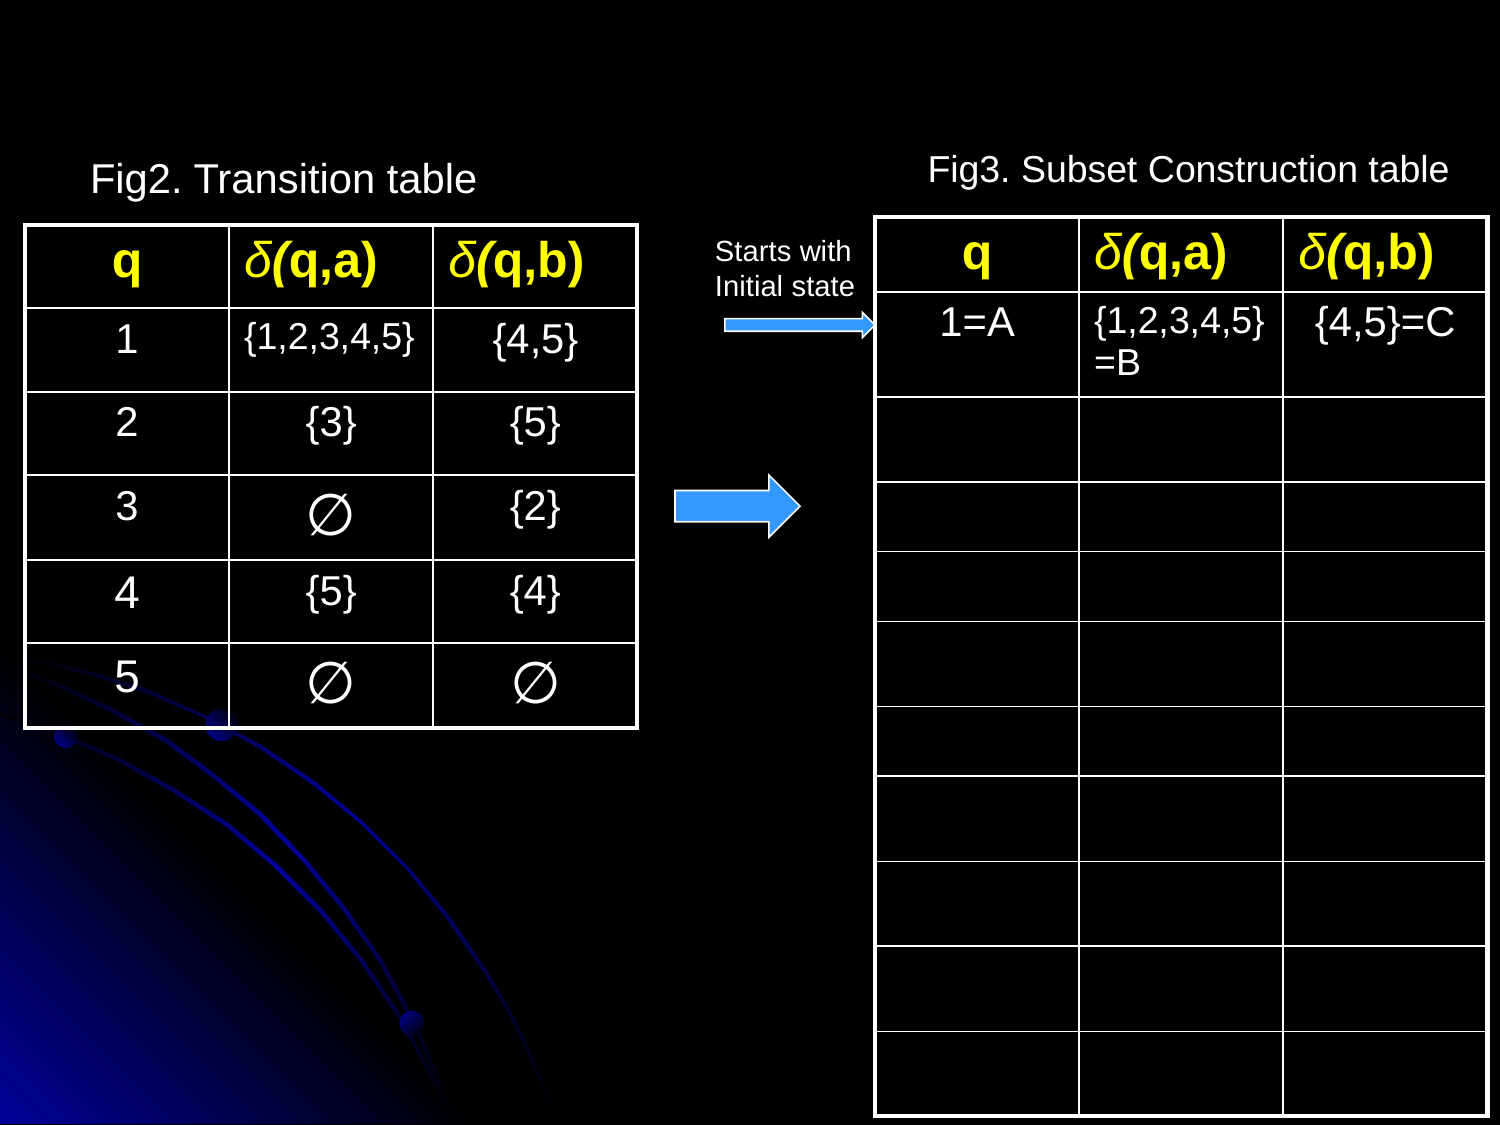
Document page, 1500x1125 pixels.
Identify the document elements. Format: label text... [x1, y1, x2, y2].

table_cell [877, 947, 1078, 1031]
table_cell [1284, 483, 1485, 551]
table_cell [1080, 552, 1282, 621]
table_cell 4 [27, 561, 228, 642]
table_cell [1284, 622, 1485, 706]
table_cell {4,5} [434, 309, 635, 391]
table_cell {1,2,3,4,5} [230, 309, 432, 391]
table_cell [1080, 622, 1282, 706]
table_cell [877, 777, 1078, 861]
table_cell [877, 1032, 1078, 1114]
table_cell ∅ [434, 644, 635, 726]
table_cell {5} [230, 561, 432, 642]
table_header δ(q,a) [230, 227, 432, 307]
table_cell [877, 622, 1078, 706]
text_box [724, 312, 875, 338]
table_cell [1080, 707, 1282, 775]
table_cell ∅ [230, 644, 432, 726]
table_cell [1080, 398, 1282, 481]
table_header δ(q,b) [1284, 219, 1485, 291]
table_cell [1080, 483, 1282, 551]
table_cell [1284, 862, 1485, 945]
table_cell {3} [230, 393, 432, 474]
table_cell [1284, 947, 1485, 1031]
table_cell [877, 862, 1078, 945]
table_cell 1=A [877, 293, 1078, 396]
table_cell {4} [434, 561, 635, 642]
table_cell [1284, 398, 1485, 481]
table_cell {4,5}=C [1284, 293, 1485, 396]
table_cell [877, 398, 1078, 481]
table_cell [1080, 777, 1282, 861]
table_header δ(q,a) [1080, 219, 1282, 291]
table_cell [1284, 707, 1485, 775]
table_cell [877, 483, 1078, 551]
table_cell 2 [27, 393, 228, 474]
list Fig2. Transition table [75, 144, 1425, 888]
table_cell ∅ [230, 476, 432, 559]
table_cell [1284, 1032, 1485, 1114]
table_cell [1080, 947, 1282, 1031]
table_cell [877, 552, 1078, 621]
table_cell {5} [434, 393, 635, 474]
table_header q [27, 227, 228, 307]
table_header δ(q,b) [434, 227, 635, 307]
table_cell {2} [434, 476, 635, 559]
text_box Starts with Initial state [699, 224, 888, 310]
text_box Fig3. Subset Construction table [912, 137, 1466, 198]
table_cell 5 [27, 644, 228, 726]
text_box [675, 474, 801, 538]
table_cell 3 [27, 476, 228, 559]
table_cell 1 [27, 309, 228, 391]
table_cell [877, 707, 1078, 775]
table_cell {1,2,3,4,5}=B [1080, 293, 1282, 396]
table_cell [1080, 862, 1282, 945]
table_header q [877, 219, 1078, 291]
table_cell [1284, 777, 1485, 861]
table_cell [1080, 1032, 1282, 1114]
table_cell [1284, 552, 1485, 621]
